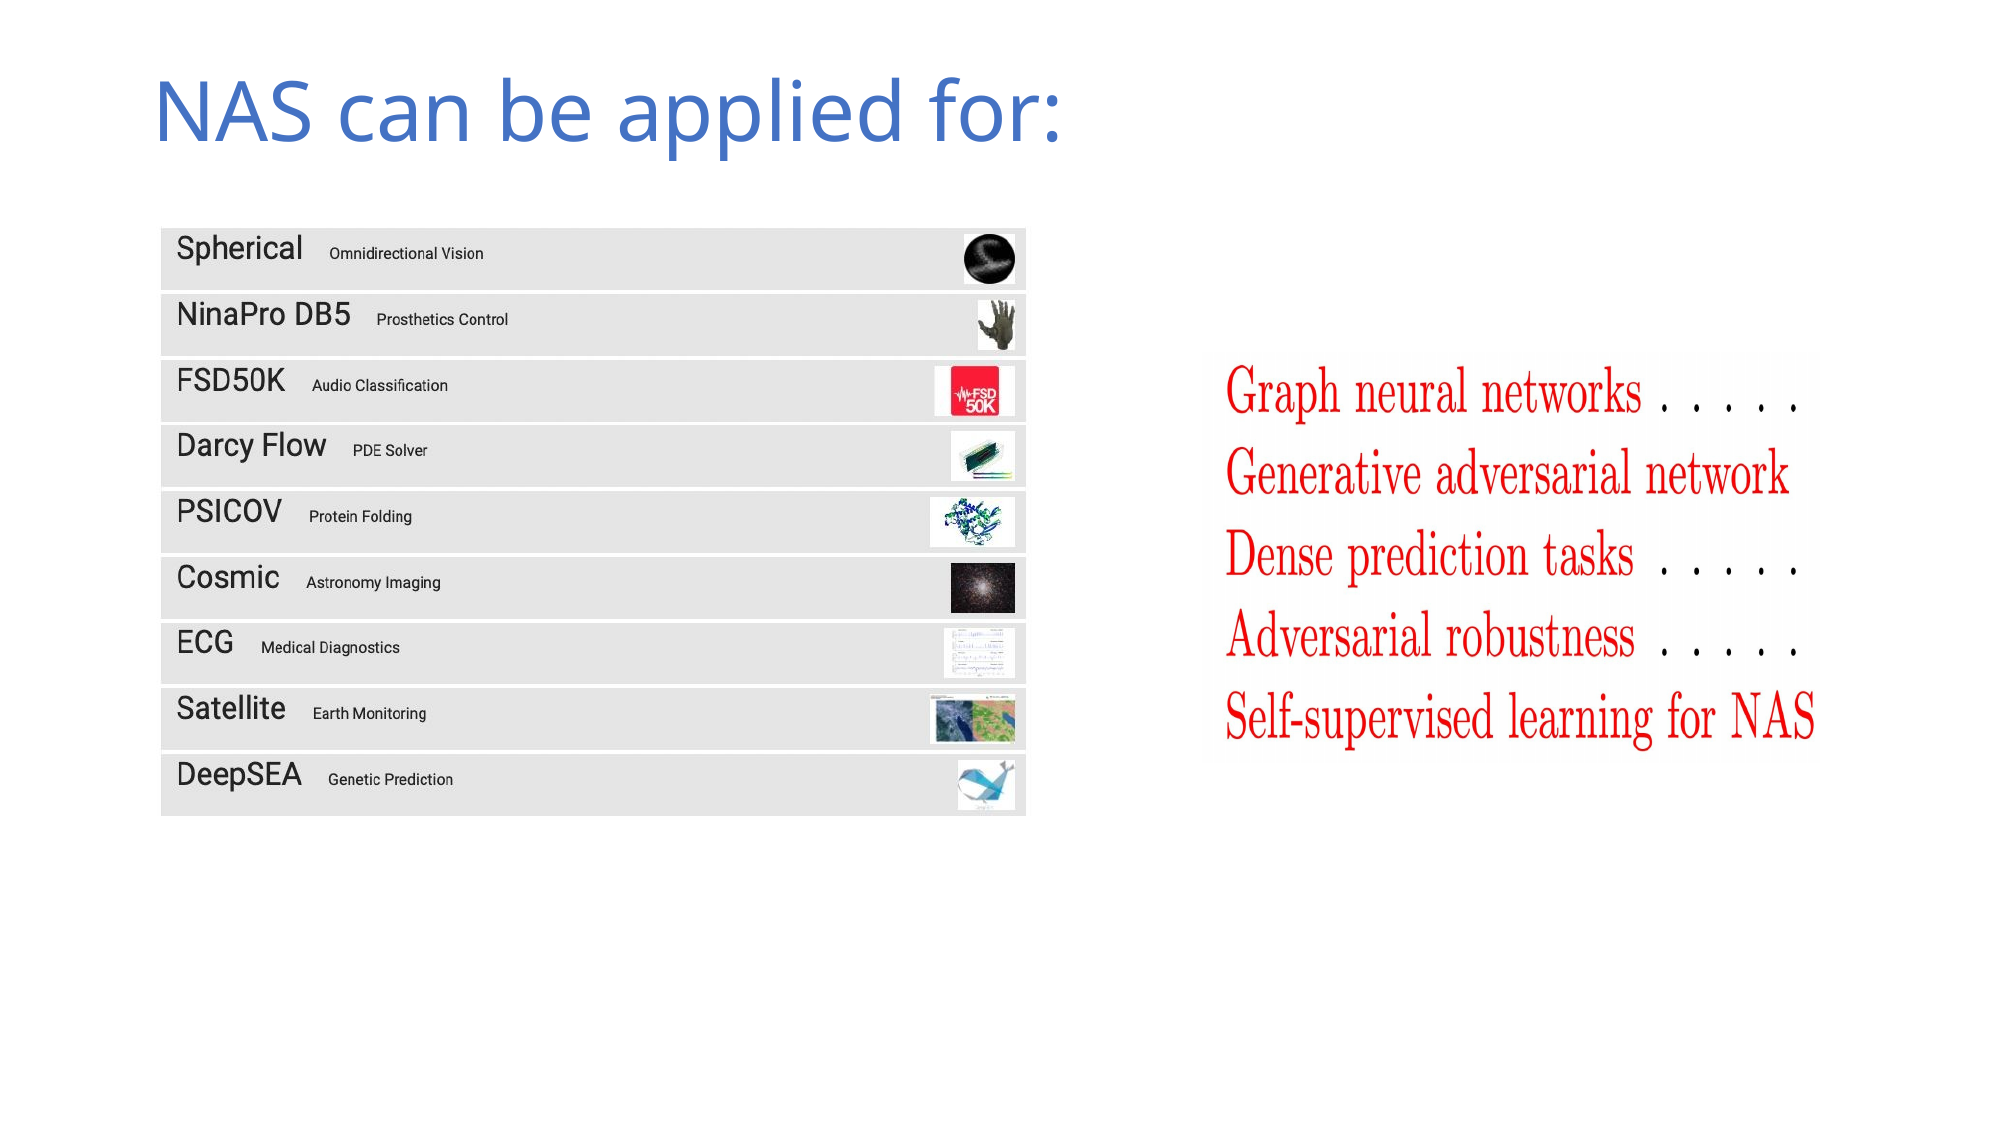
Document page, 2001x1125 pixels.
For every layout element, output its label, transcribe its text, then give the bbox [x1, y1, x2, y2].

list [156, 226, 1032, 822]
title NAS can be applied for: [137, 59, 1863, 169]
picture [1201, 352, 1820, 763]
